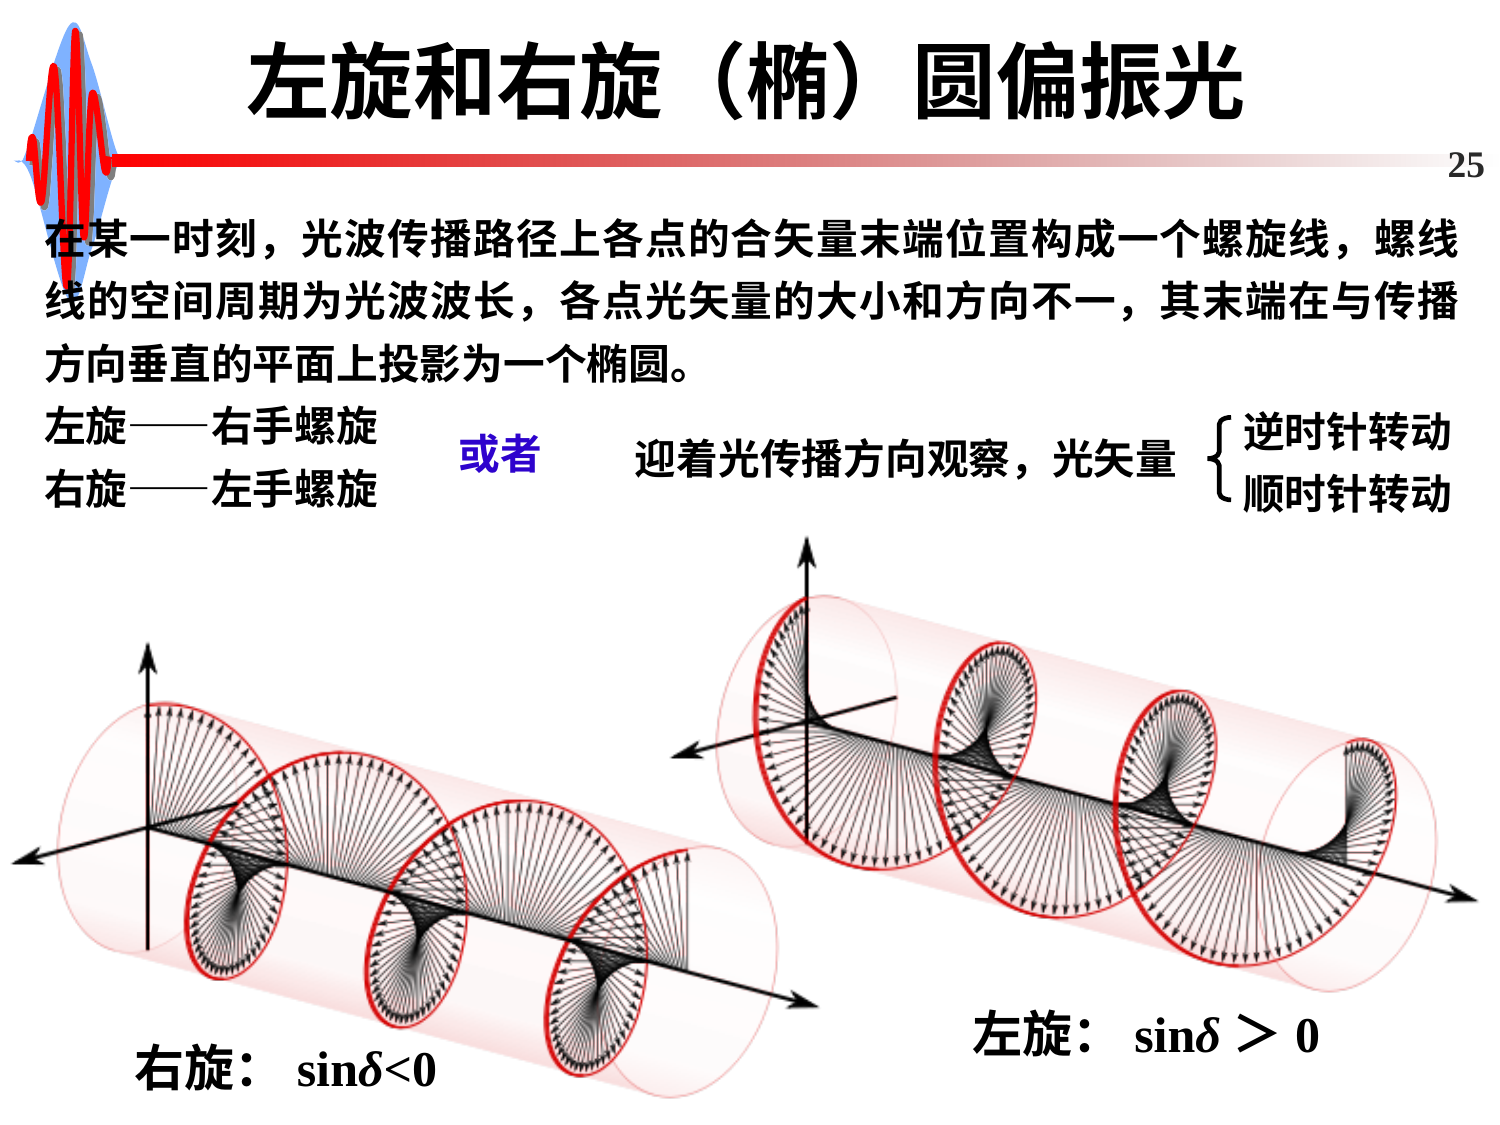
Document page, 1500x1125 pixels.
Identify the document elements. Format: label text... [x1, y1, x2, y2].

picture [0, 521, 1492, 1118]
text_box 左旋：sinδ＞0 [957, 1020, 1335, 1070]
text_box 或者 [443, 420, 557, 486]
title 左旋和右旋（椭）圆偏振光 [159, 19, 1334, 137]
text_box 在某一时刻，光波传播路径上各点的合矢量末端位置构成一个螺旋线，螺线线的空间周期为光波波长，各点光矢量的大小和方向不一，其末端在与传播方向垂直的平面上投影为一个椭圆。 左旋——右手螺旋 右旋——左手螺旋 [29, 192, 1474, 520]
text_box 逆时针转动 顺时针转动 [1228, 385, 1471, 519]
text_box [1207, 417, 1228, 500]
slide_number 25 [1370, 145, 1500, 181]
text_box 迎着光传播方向观察，光矢量 [620, 413, 1201, 491]
